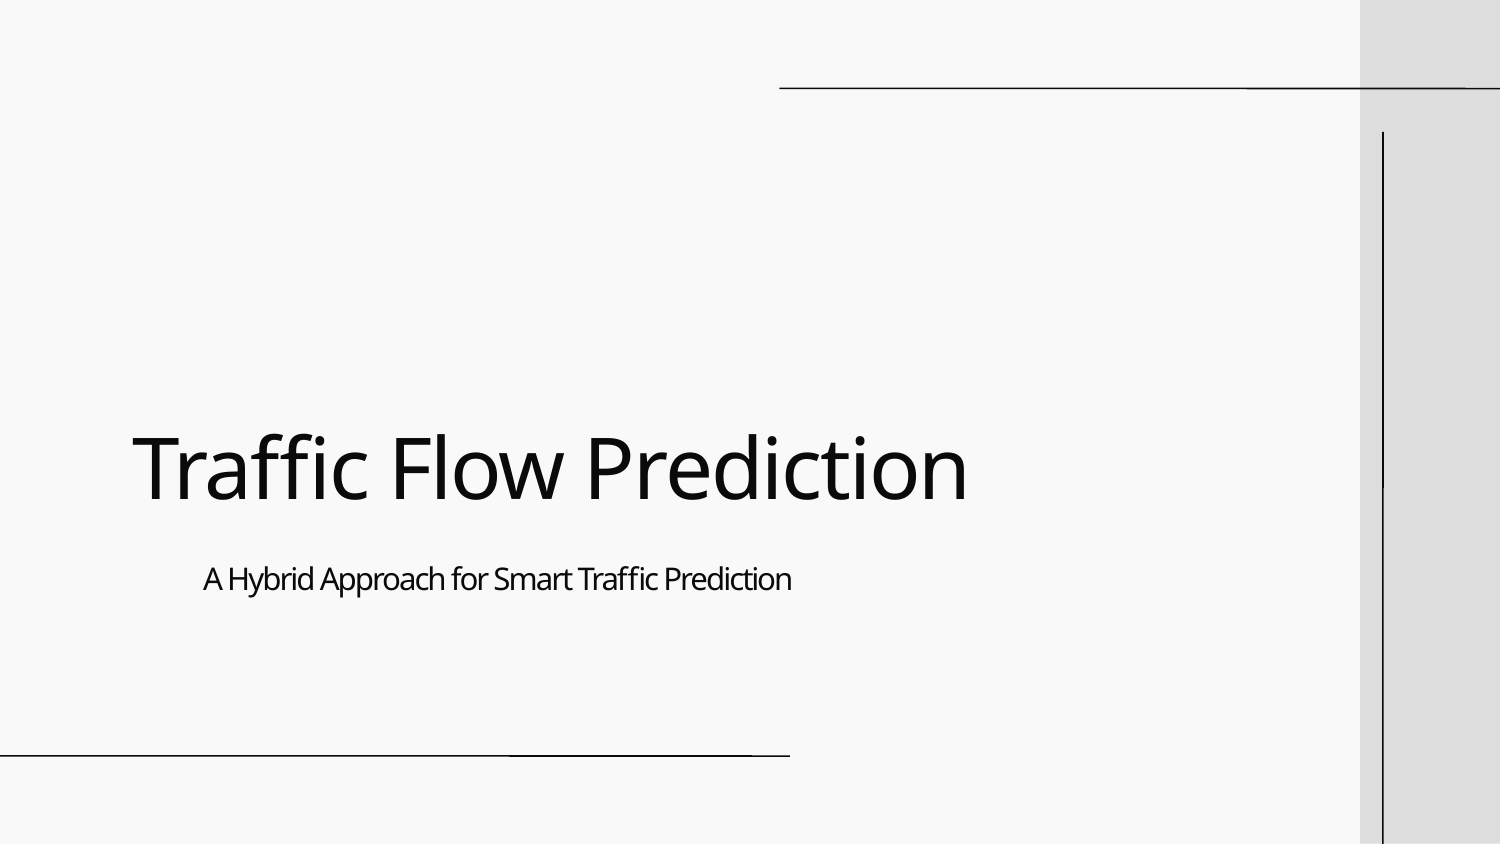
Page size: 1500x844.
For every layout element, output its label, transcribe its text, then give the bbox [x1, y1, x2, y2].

title Traffic Flow Prediction [116, 166, 1037, 532]
list A Hybrid Approach for Smart Traffic Prediction [116, 543, 1037, 663]
